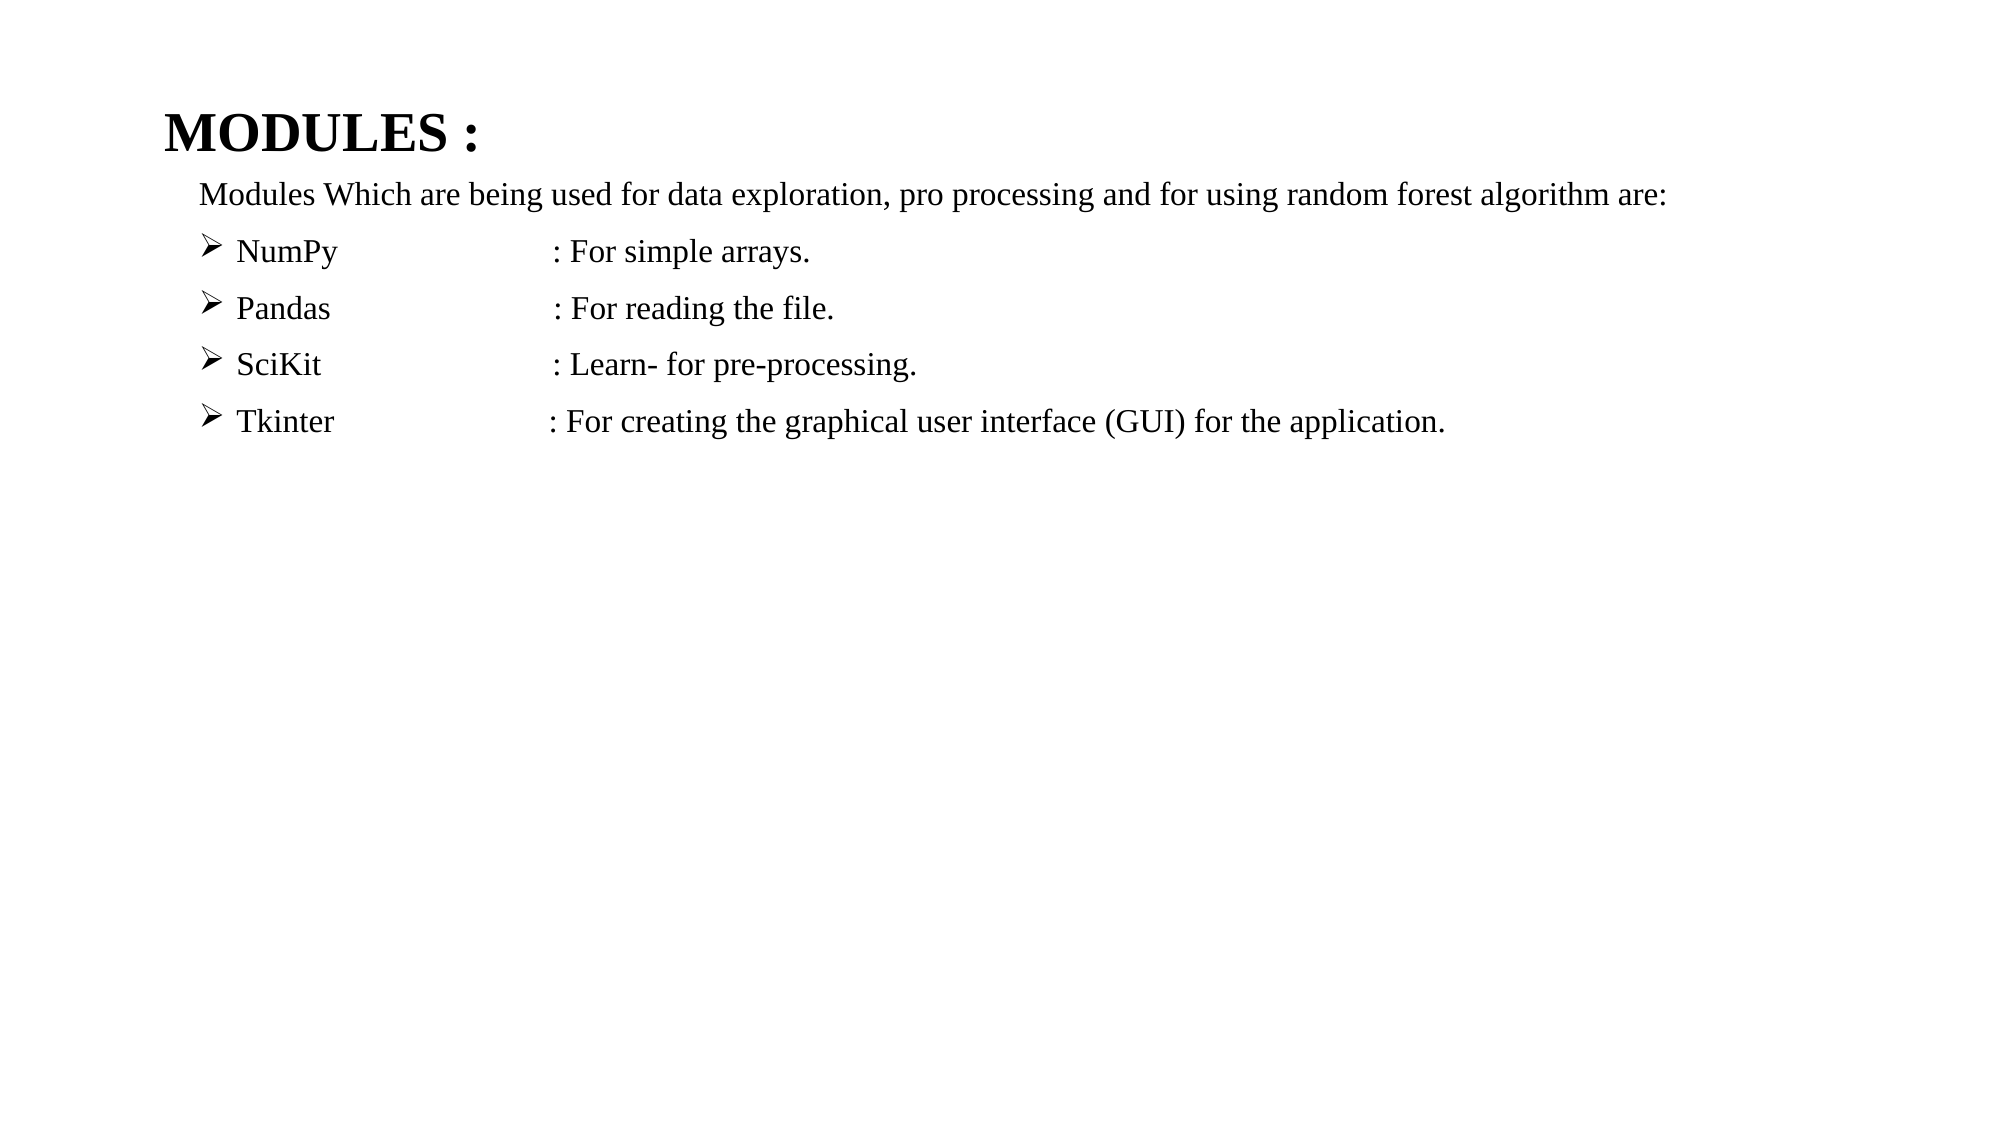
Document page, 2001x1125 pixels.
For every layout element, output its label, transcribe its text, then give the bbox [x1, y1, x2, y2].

list Modules Which are being used for data exploration, pro processing and for using random forest algorithm are: NumPy : For simple arrays. Pandas : For reading the file. SciKit : Learn- for pre-processing. Tkinter : For creating the graphical user interface (GUI) for the application. [183, 169, 1849, 950]
title MODULES : [149, 89, 1849, 267]
